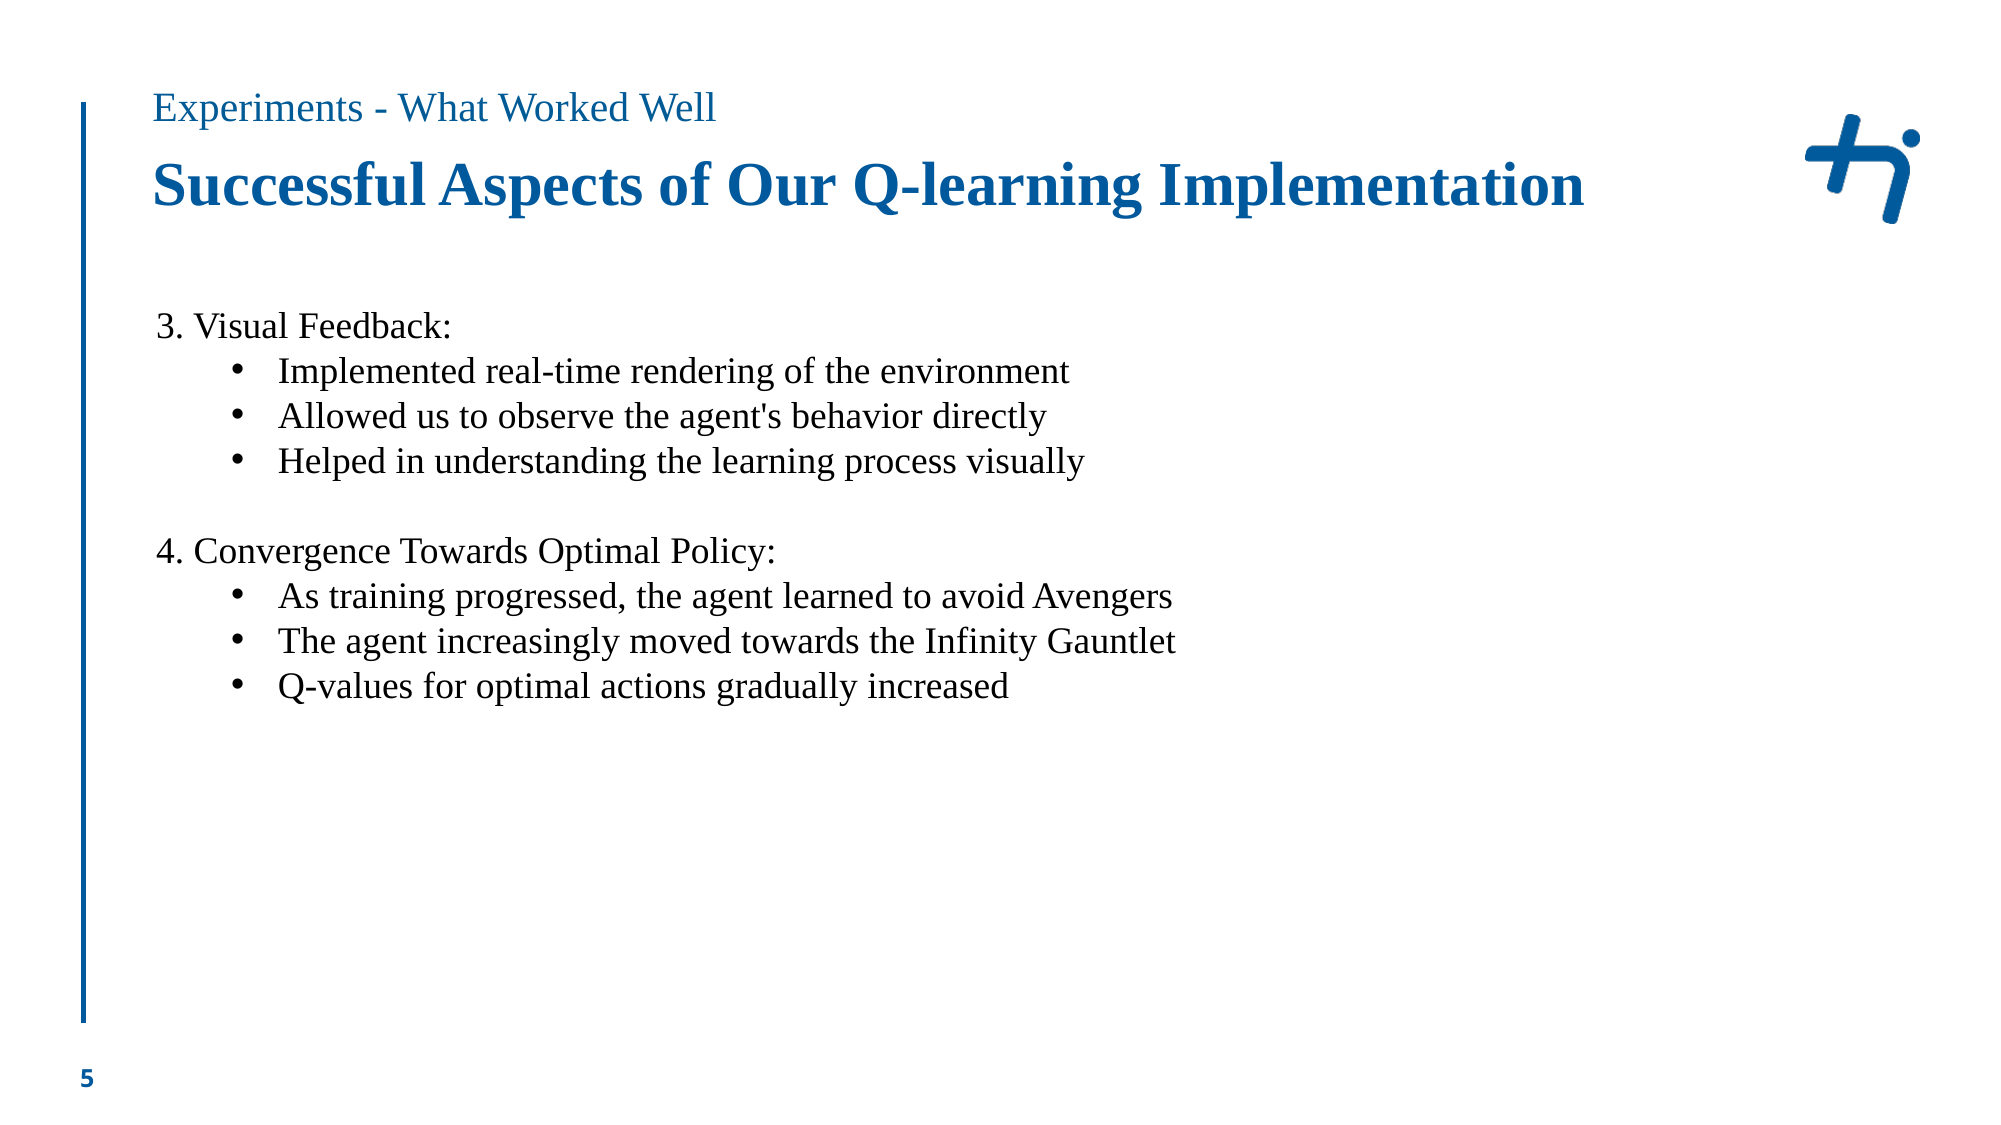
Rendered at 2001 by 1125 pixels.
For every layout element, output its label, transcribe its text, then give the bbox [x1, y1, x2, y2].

picture [1801, 110, 1924, 228]
title Successful Aspects of Our Q-learning Implementation [137, 161, 1800, 244]
list Experiments - What Worked Well [137, 77, 1800, 161]
text_box 3. Visual Feedback: Implemented real-time rendering of the environment Allowed us to observe the agent's behavior directly Helped in understanding the learning process visually 4. Convergence Towards Optimal Policy: As training progressed, the agent learned to avoid Avengers The agent increasingly moved towards the Infinity Gauntlet Q-values for optimal actions gradually increased [141, 293, 1193, 759]
slide_number 5 [64, 1047, 488, 1113]
